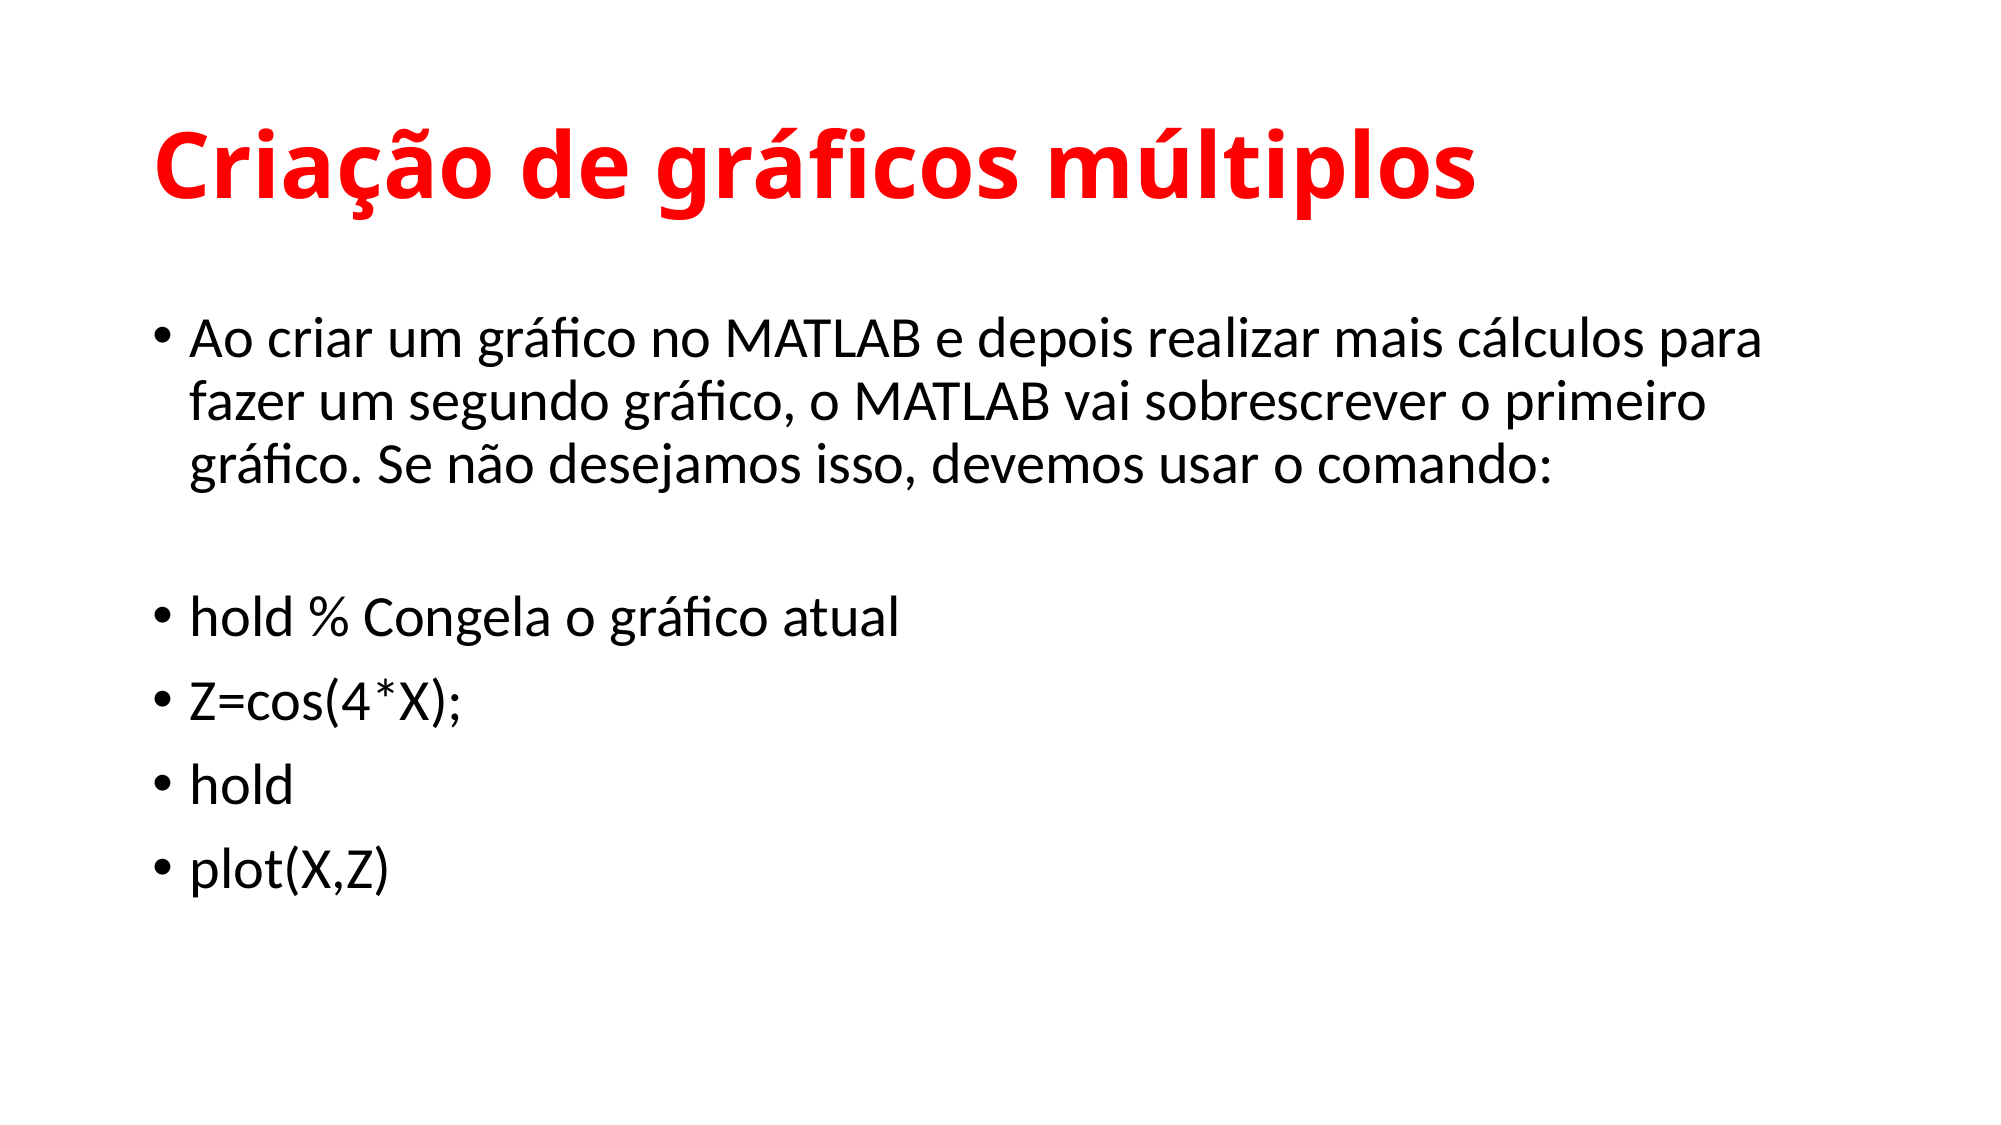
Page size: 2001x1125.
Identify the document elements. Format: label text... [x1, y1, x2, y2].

list Ao criar um gráfico no MATLAB e depois realizar mais cálculos para fazer um segundo gráfico, o MATLAB vai sobrescrever o primeiro gráfico. Se não desejamos isso, devemos usar o comando: hold % Congela o gráfico atual Z=cos(4*X); hold plot(X,Z) [137, 299, 1863, 1014]
title Criação de gráficos múltiplos [137, 59, 1863, 278]
